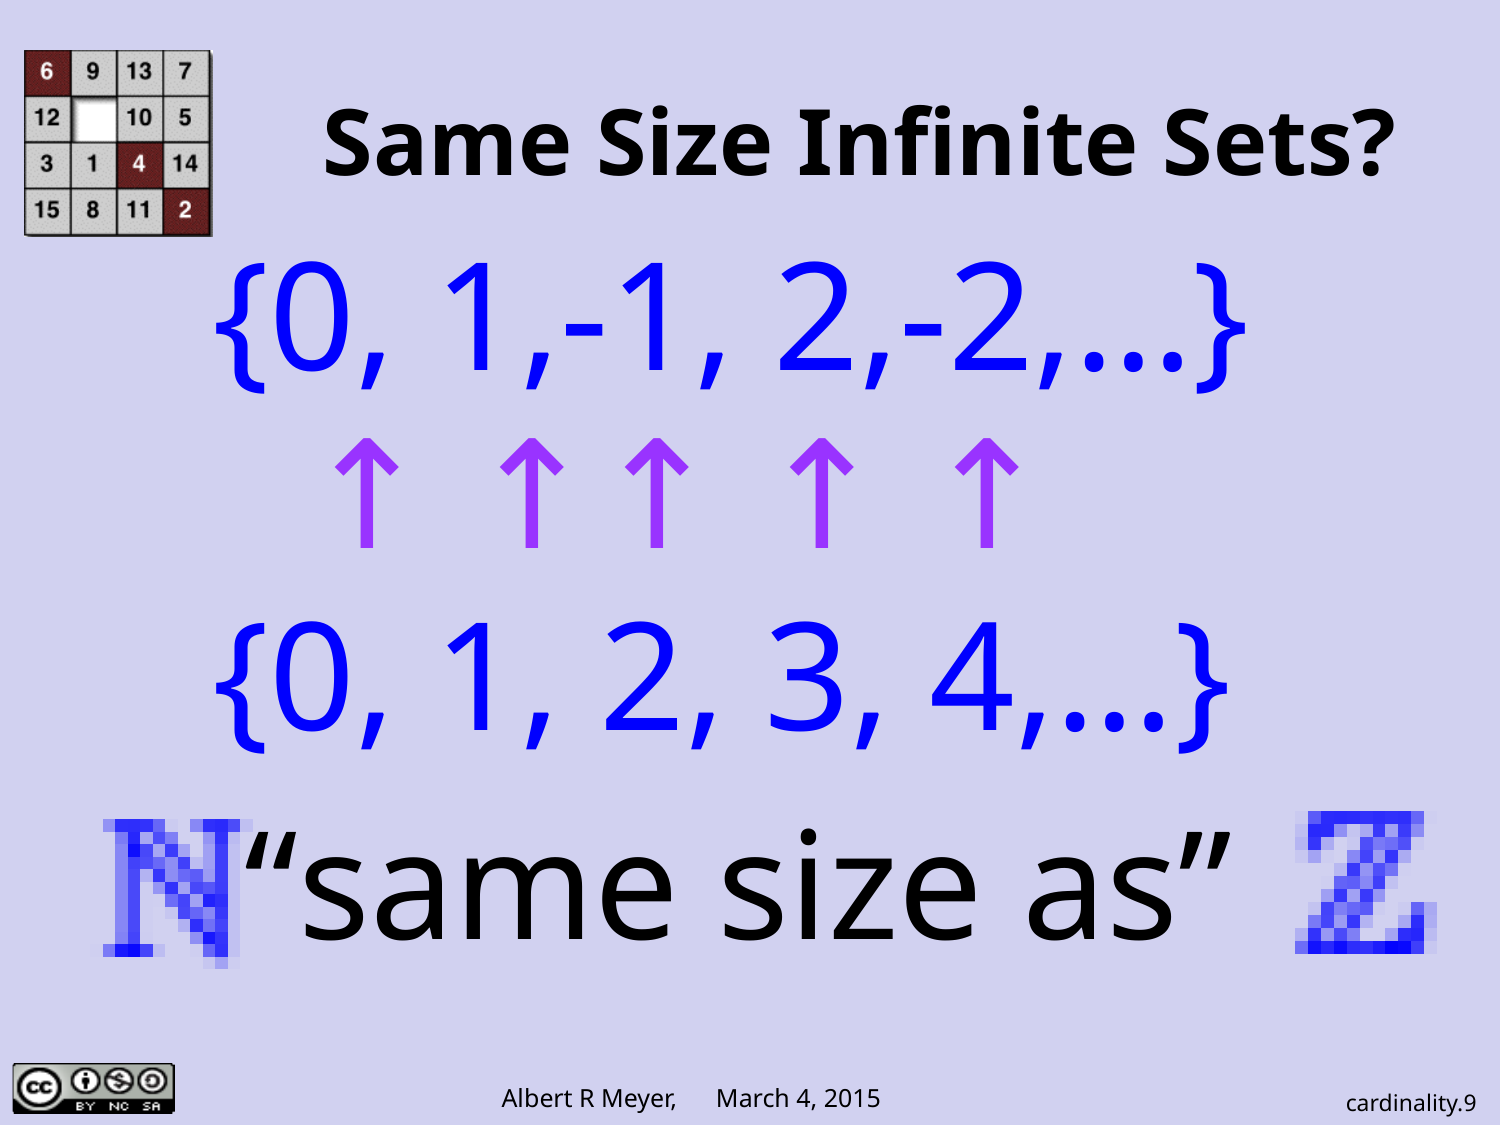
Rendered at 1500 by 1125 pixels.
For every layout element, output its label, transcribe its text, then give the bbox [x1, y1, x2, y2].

list {0, 1,-1, 2,-2,…} {0, 1, 2, 3, 4,…} [80, 212, 1436, 1033]
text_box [78, 782, 268, 972]
text_box ↑ ↑↑ ↑ ↑ [289, 391, 1066, 587]
picture [12, 1063, 175, 1114]
title Same Size Infinite Sets? [245, 49, 1475, 229]
picture [24, 50, 213, 237]
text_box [1270, 773, 1451, 970]
